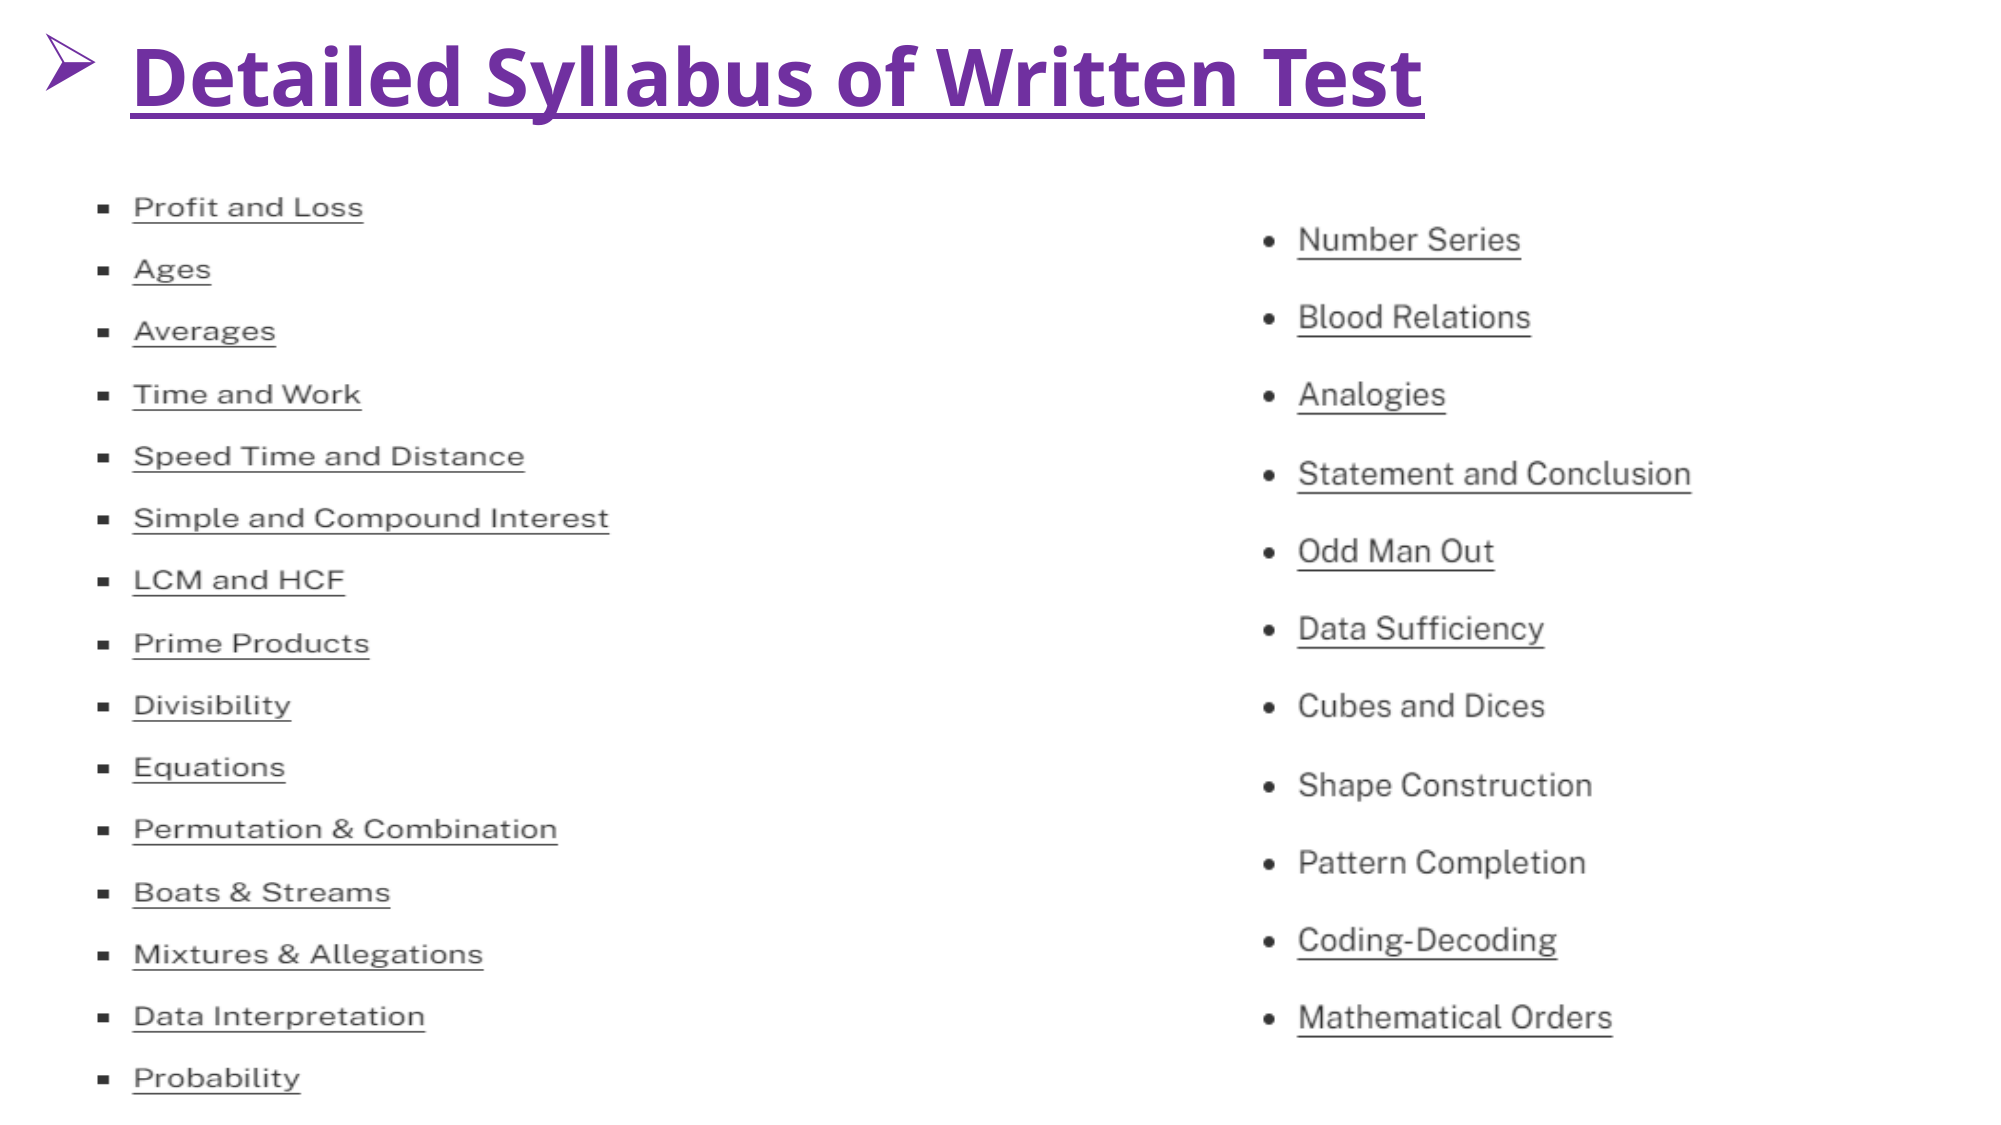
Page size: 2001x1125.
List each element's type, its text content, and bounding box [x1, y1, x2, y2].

picture [1216, 194, 1800, 1073]
title Detailed Syllabus of Written Test [24, 17, 1457, 138]
picture [39, 165, 705, 1105]
